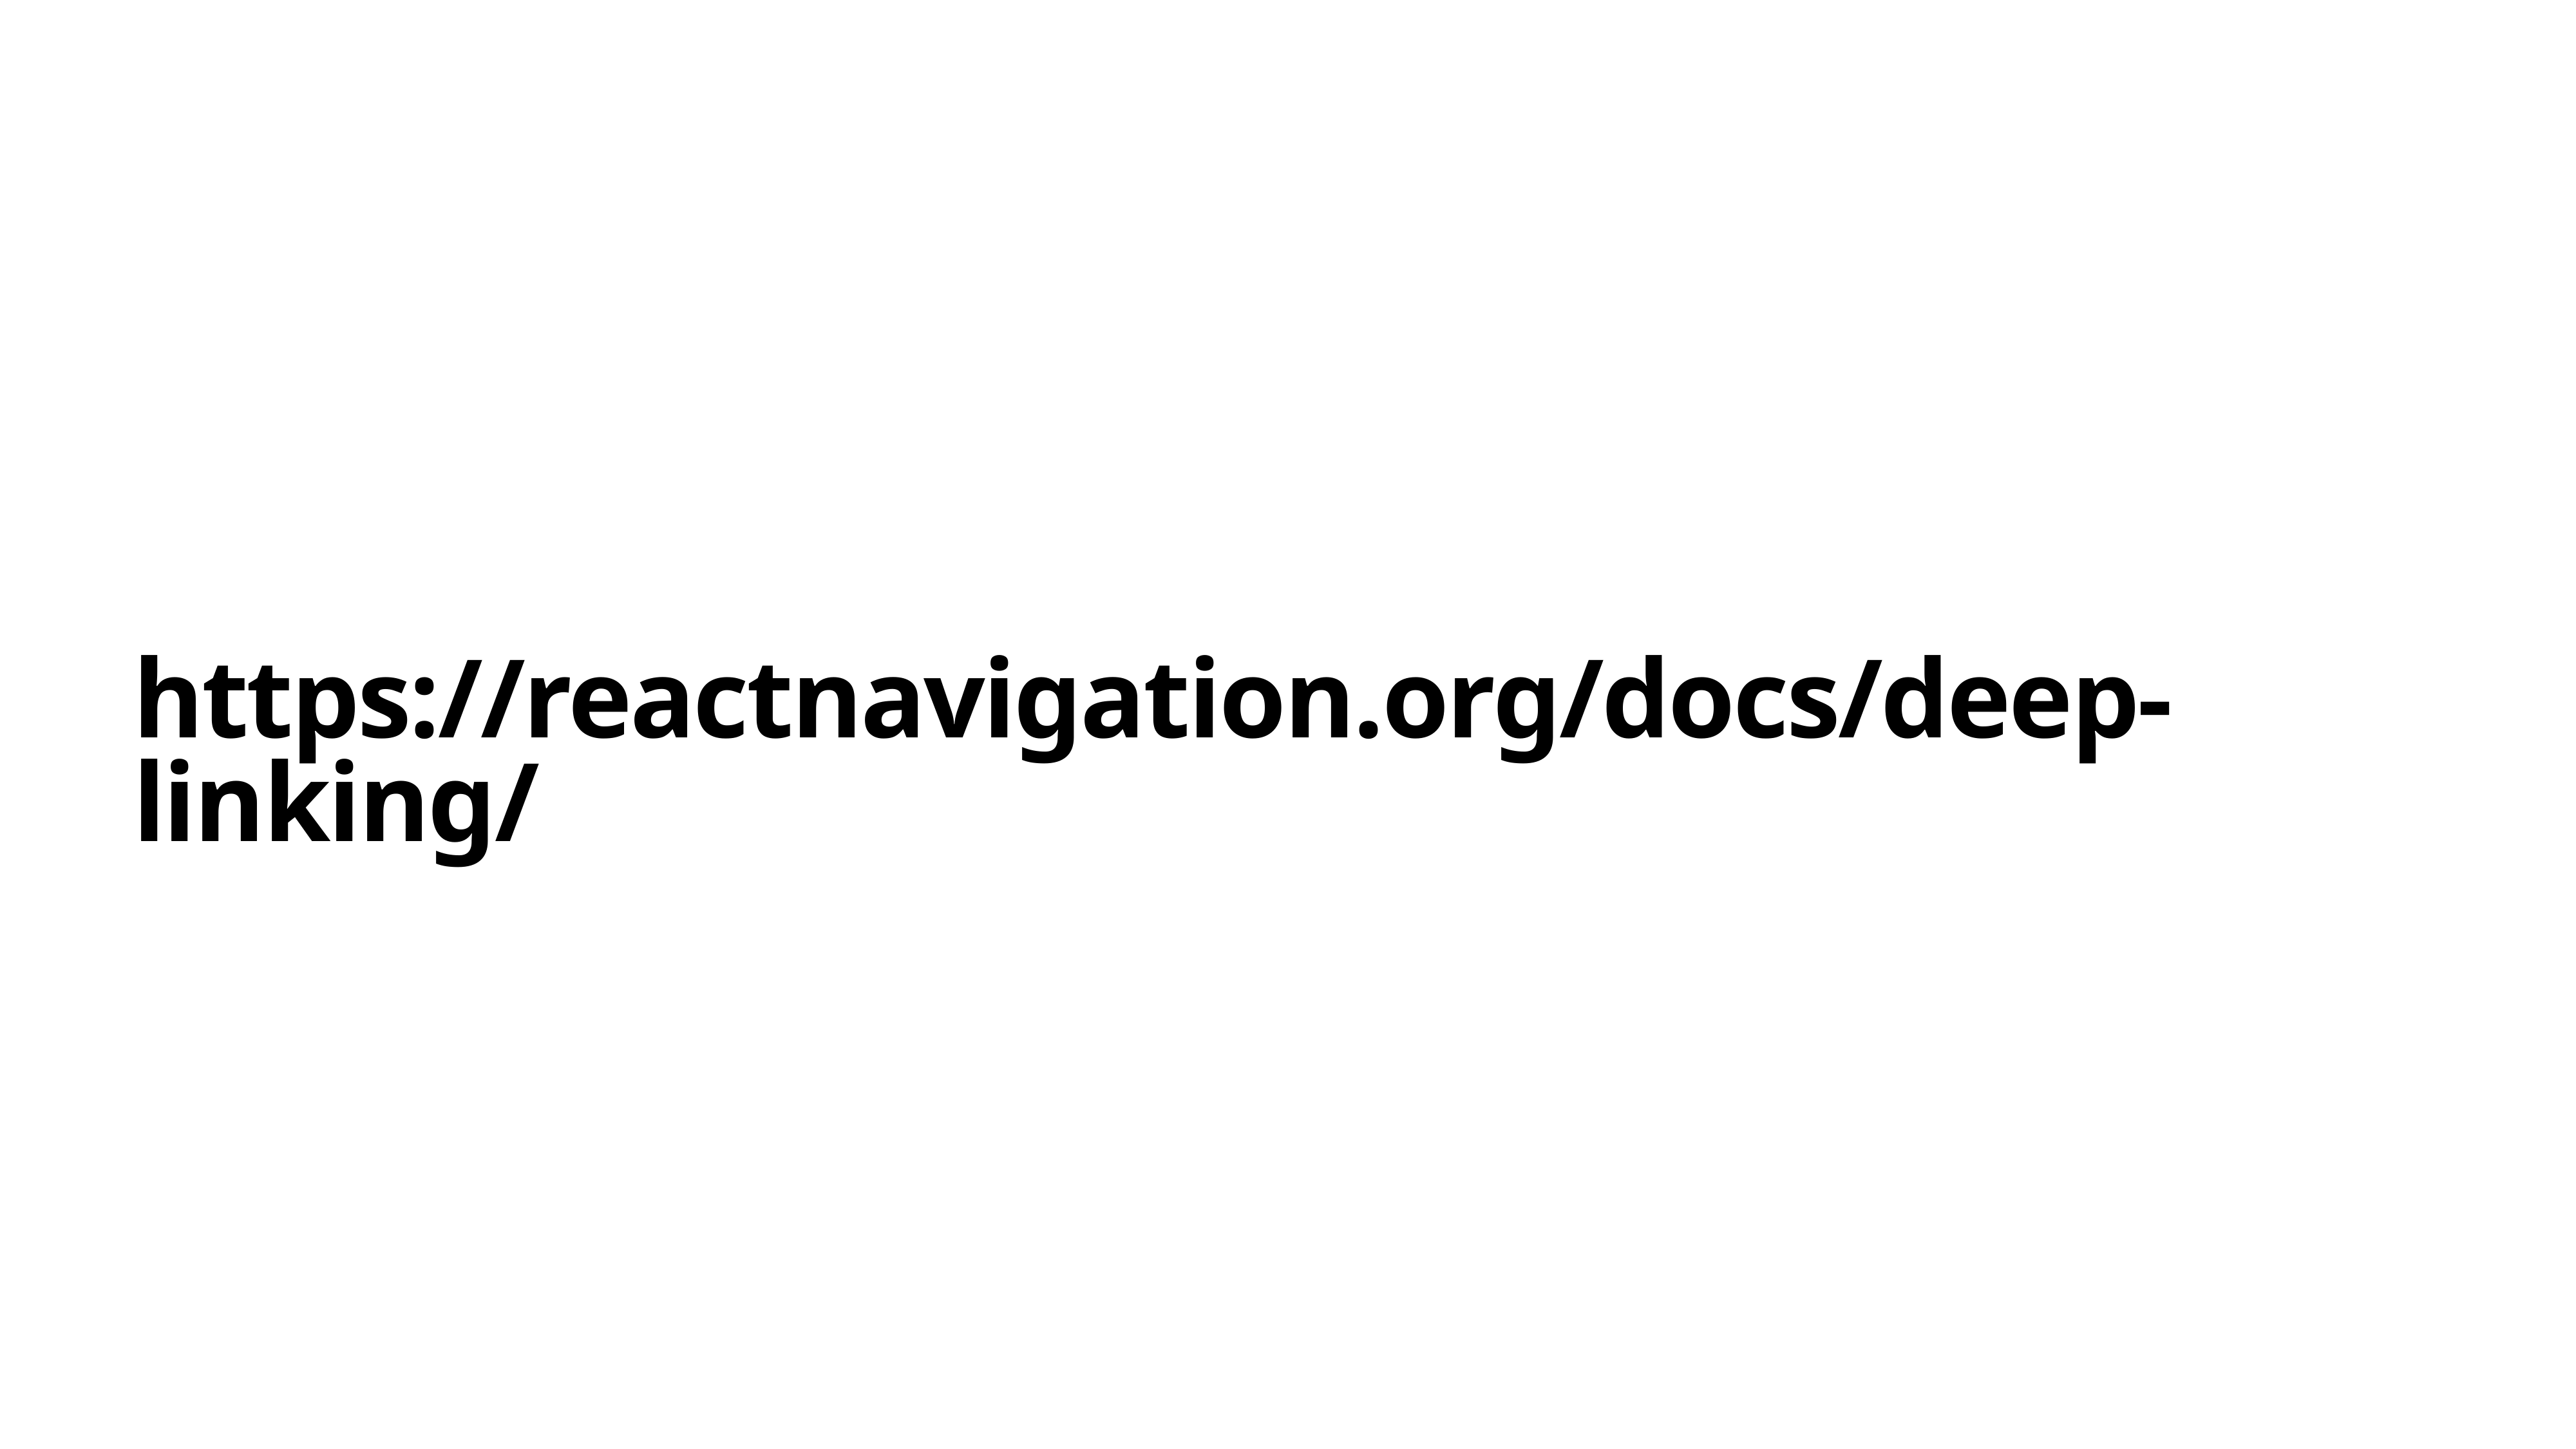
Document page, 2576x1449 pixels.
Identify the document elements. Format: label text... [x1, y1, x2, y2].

title https://reactnavigation.org/docs/deep-linking/ [127, 648, 2449, 800]
